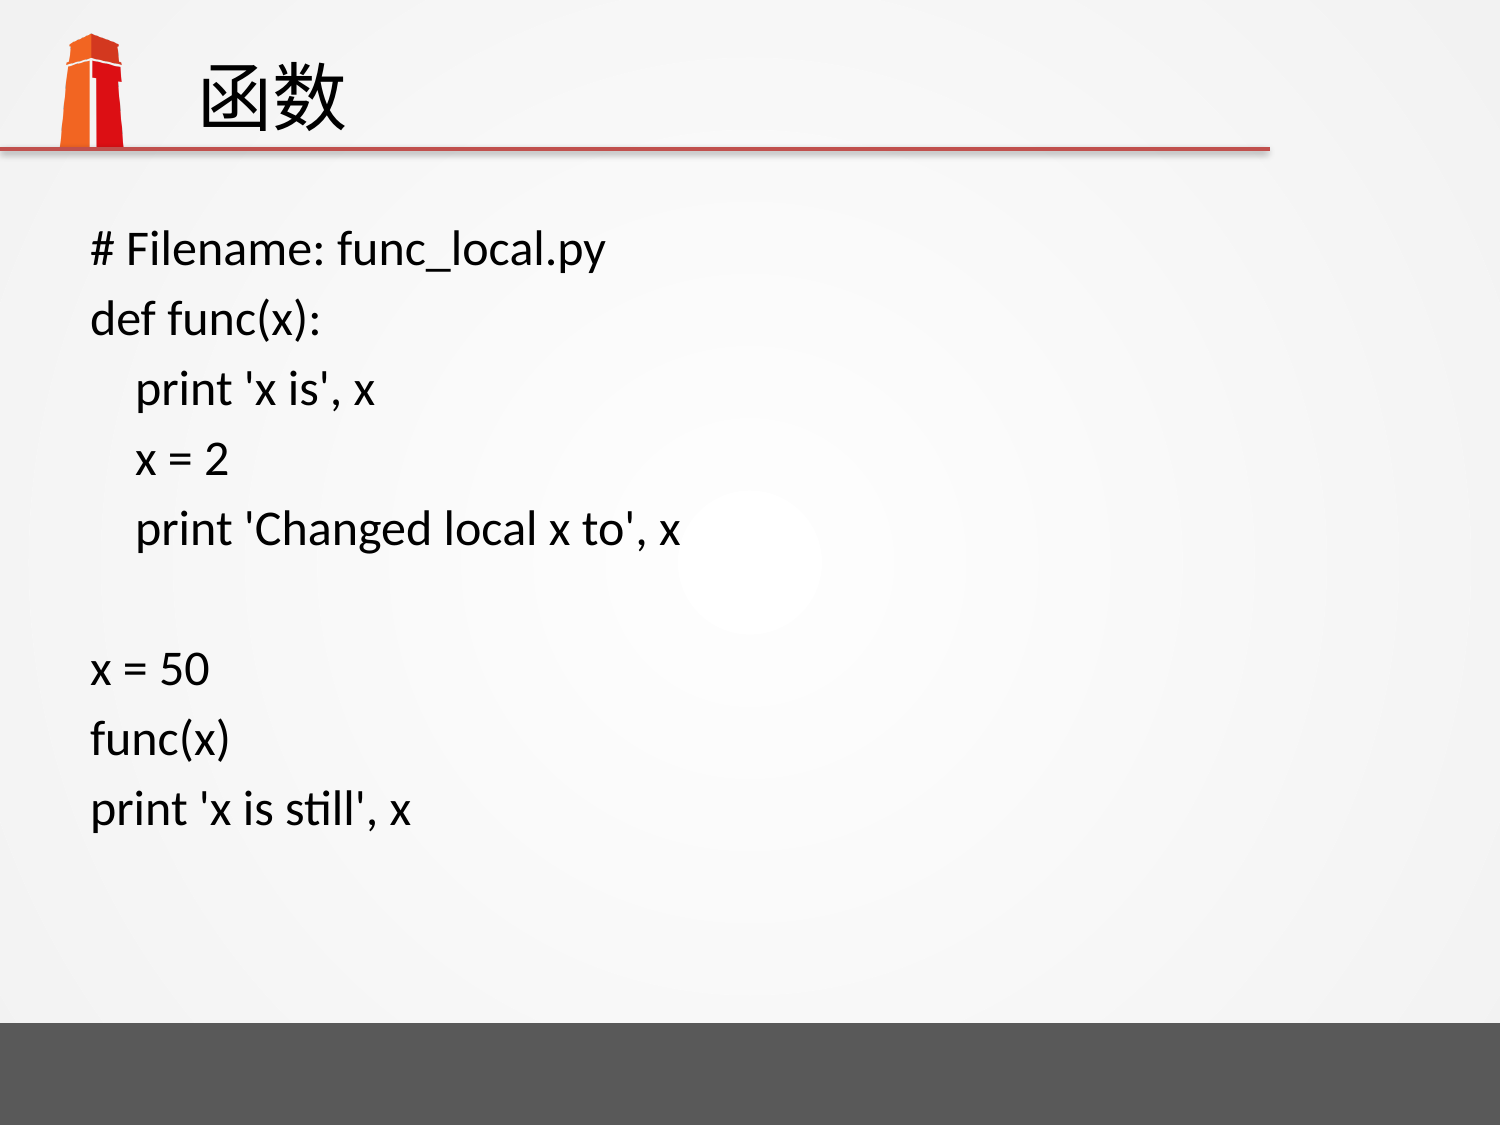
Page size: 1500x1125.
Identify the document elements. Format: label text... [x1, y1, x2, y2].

title 函数 [183, 42, 1270, 149]
list # Filename: func_local.py def func(x): print 'x is', x x = 2 print 'Changed local x to', x x = 50 func(x) print 'x is still', x [75, 208, 1425, 1005]
picture [16, 11, 166, 147]
